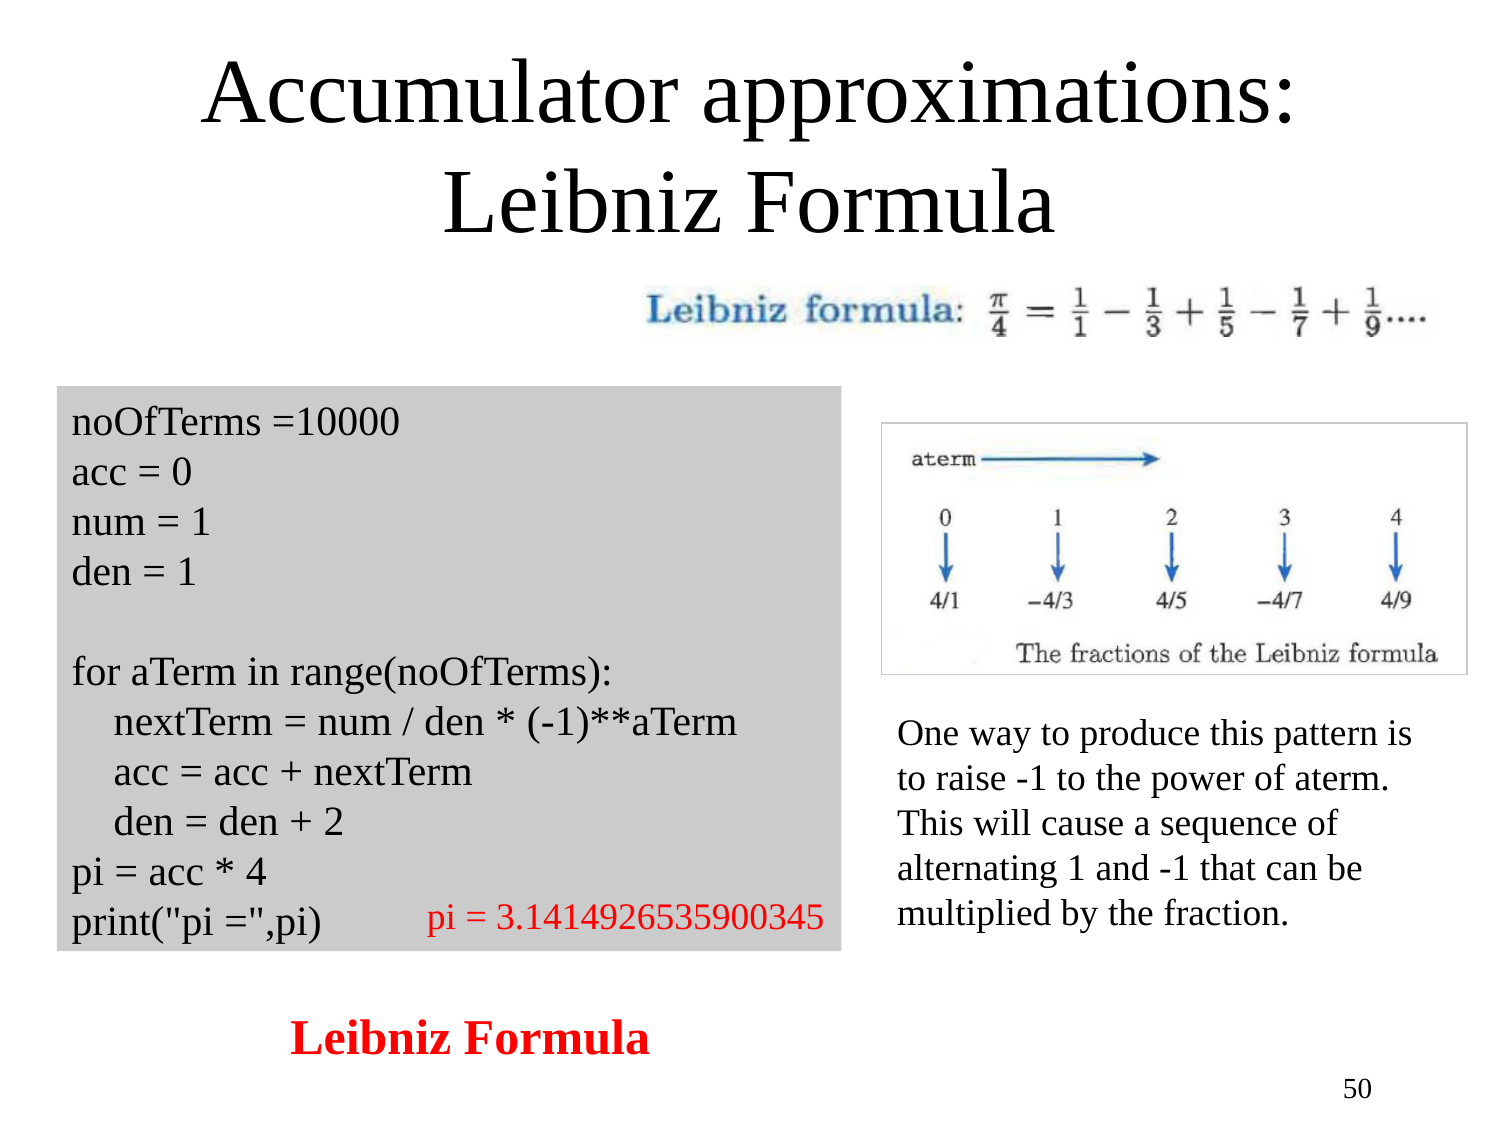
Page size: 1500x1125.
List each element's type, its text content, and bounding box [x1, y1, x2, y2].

text_box noOfTerms =10000 acc = 0 num = 1 den = 1 for aTerm in range(noOfTerms): nextTerm = num / den * (-1)**aTerm acc = acc + nextTerm den = den + 2 pi = acc * 4 print("pi =",pi) [56, 386, 842, 952]
slide_number 50 [1074, 1049, 1388, 1125]
text_box Leibniz Formula [275, 997, 666, 1072]
picture [642, 285, 1443, 337]
text_box One way to produce this pattern is to raise -1 to the power of aterm. This will cause a sequence of alternating 1 and -1 that can be multiplied by the fraction. [882, 700, 1467, 941]
text_box pi = 3.1414926535900345 [412, 884, 840, 945]
title Accumulator approximations: Leibniz Formula [112, 46, 1388, 235]
picture [882, 423, 1467, 674]
